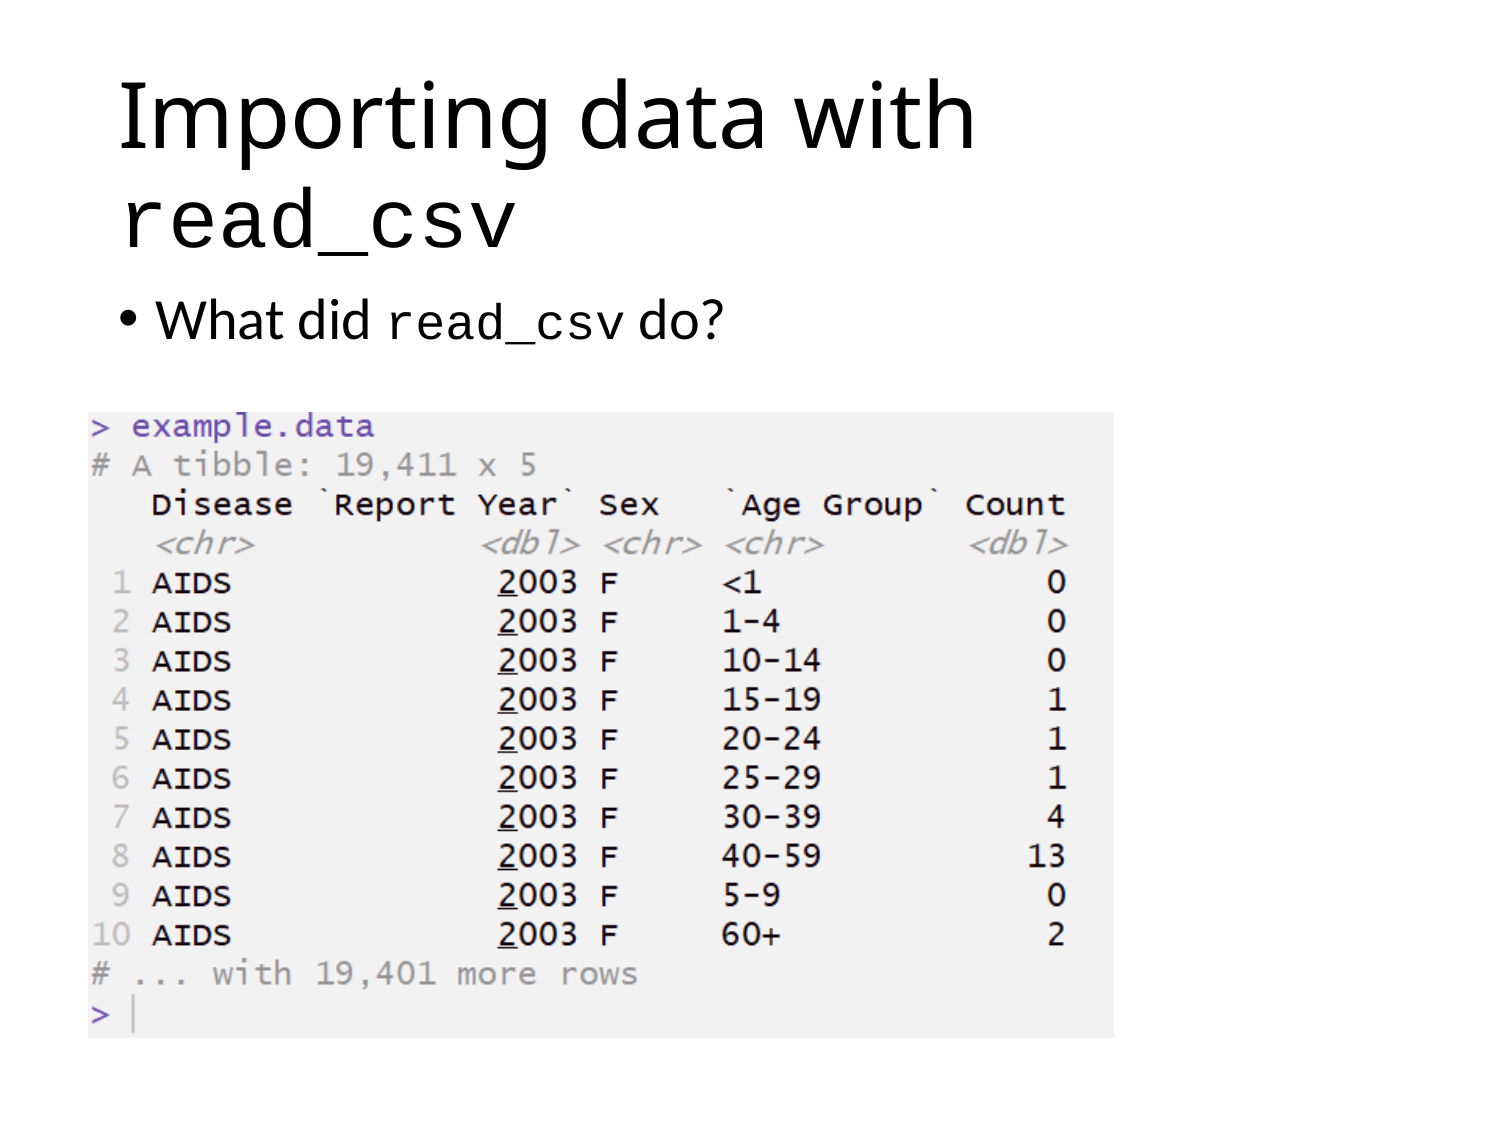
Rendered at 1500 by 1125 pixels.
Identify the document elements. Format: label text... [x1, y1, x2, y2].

title Importing data with read_csv [103, 59, 1397, 278]
picture [88, 412, 1114, 1038]
list What did read_csv do? [103, 281, 1397, 996]
